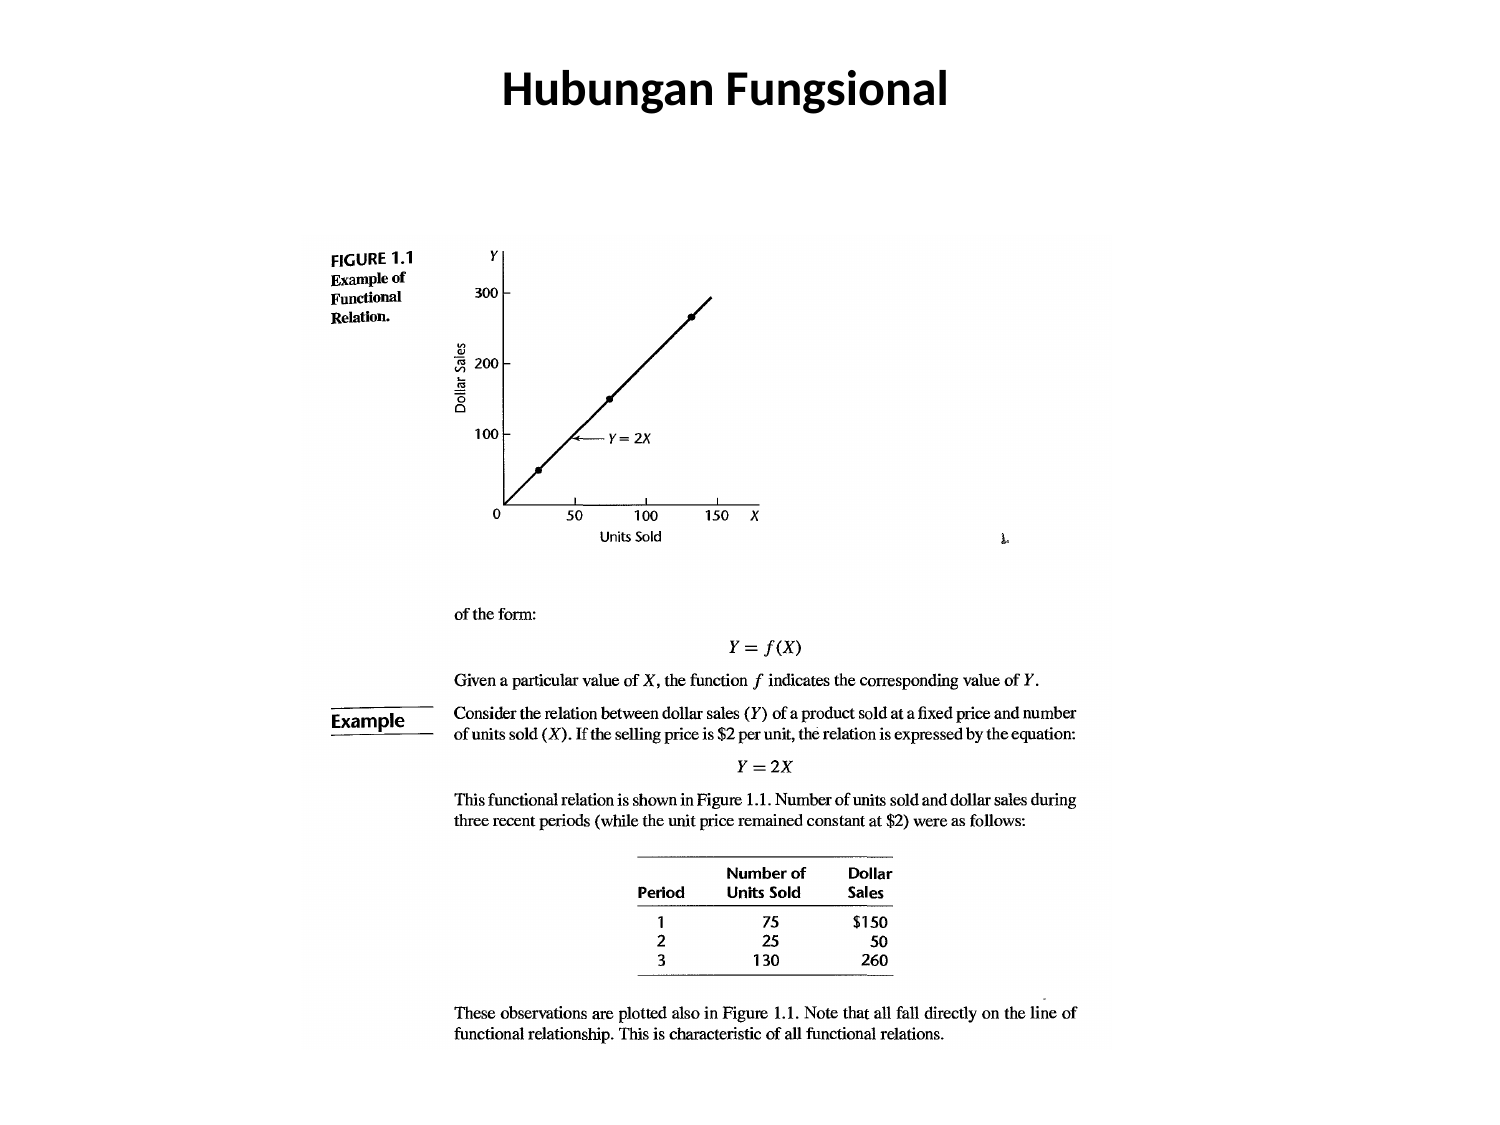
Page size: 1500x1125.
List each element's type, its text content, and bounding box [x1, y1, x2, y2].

title Hubungan Fungsional [74, 44, 1377, 126]
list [300, 235, 1223, 1050]
